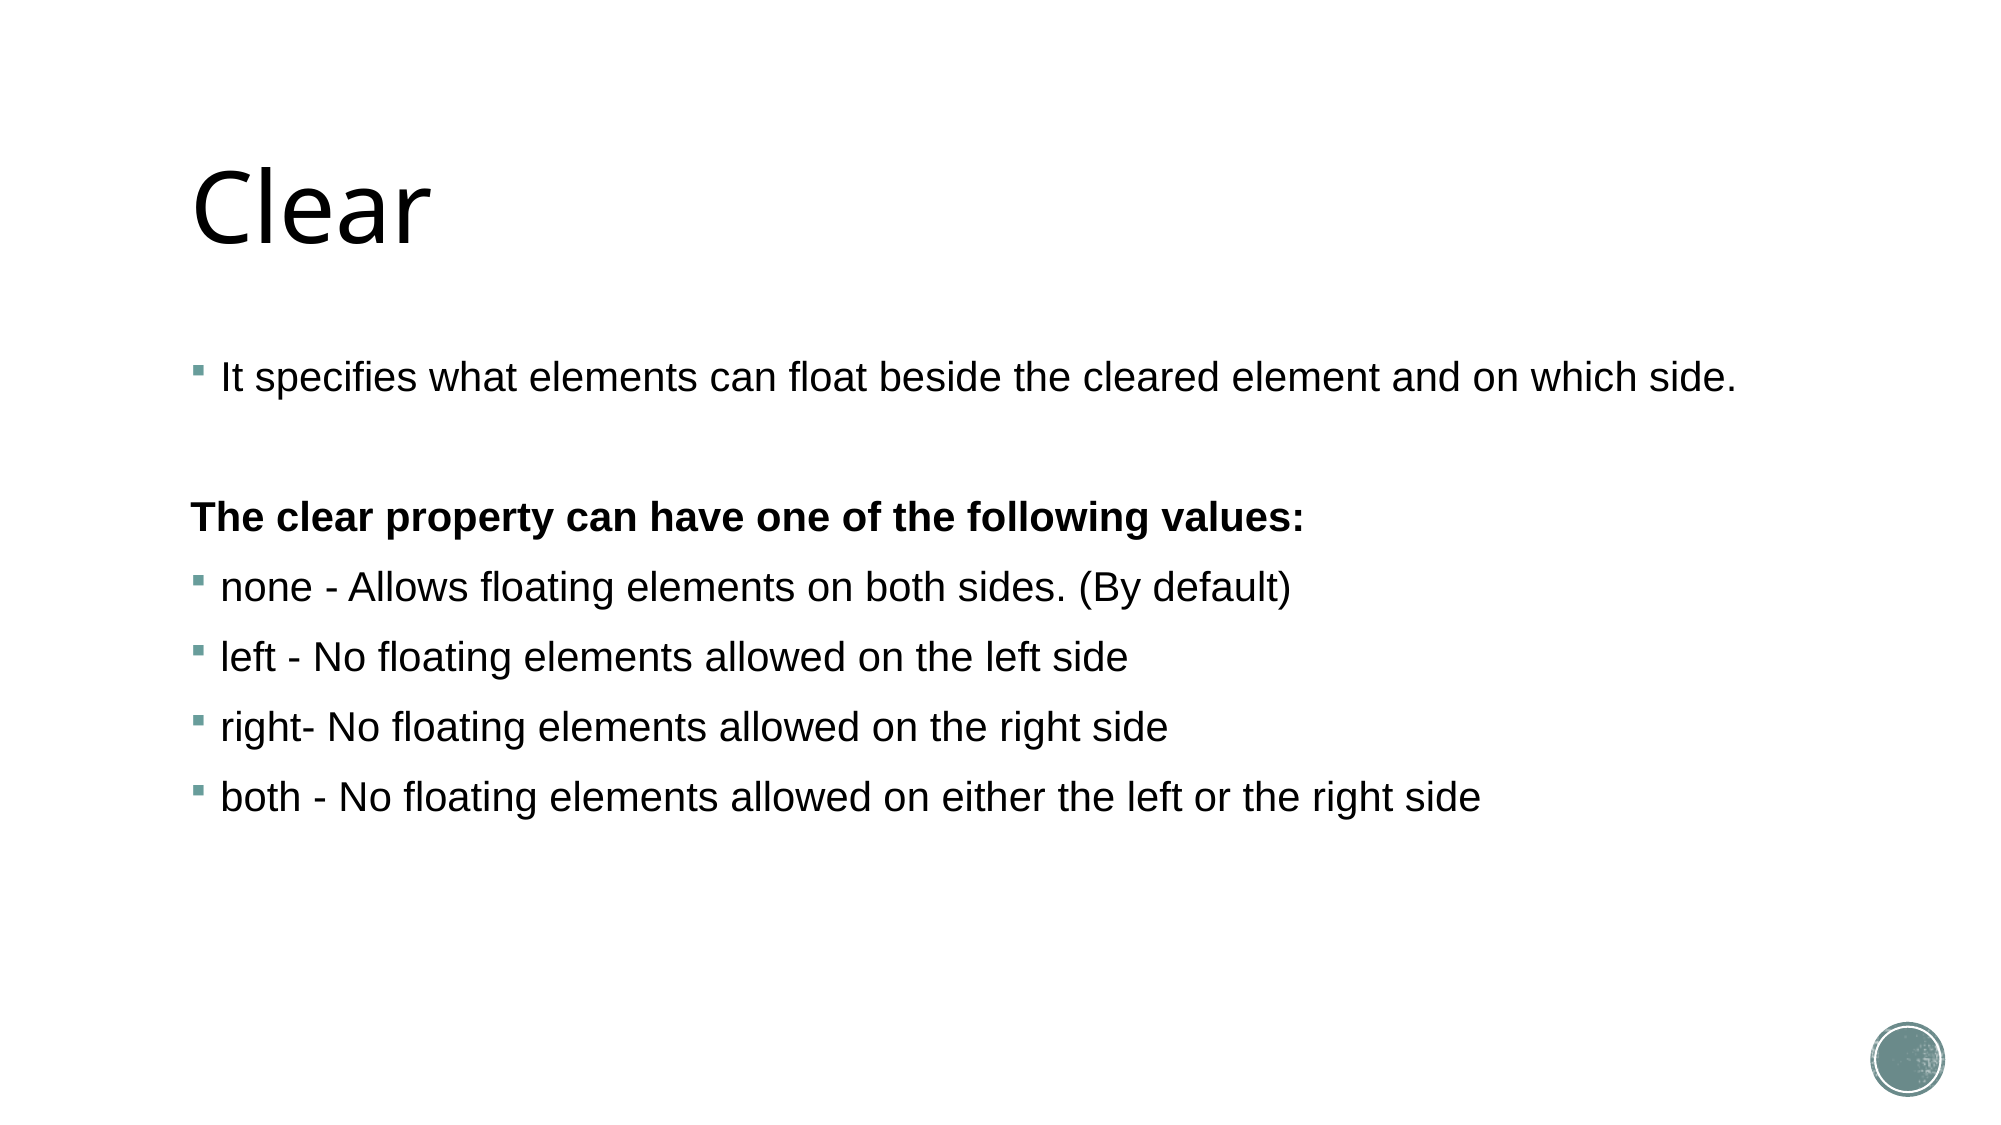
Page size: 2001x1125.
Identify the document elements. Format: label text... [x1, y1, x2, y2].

title Clear [175, 79, 1826, 344]
list It specifies what elements can float beside the cleared element and on which side. The clear property can have one of the following values: none - Allows floating elements on both sides. (By default) left - No floating elements allowed on the left side right- No floating elements allowed on the right side both - No floating elements allowed on either the left or the right side [175, 348, 1826, 1013]
